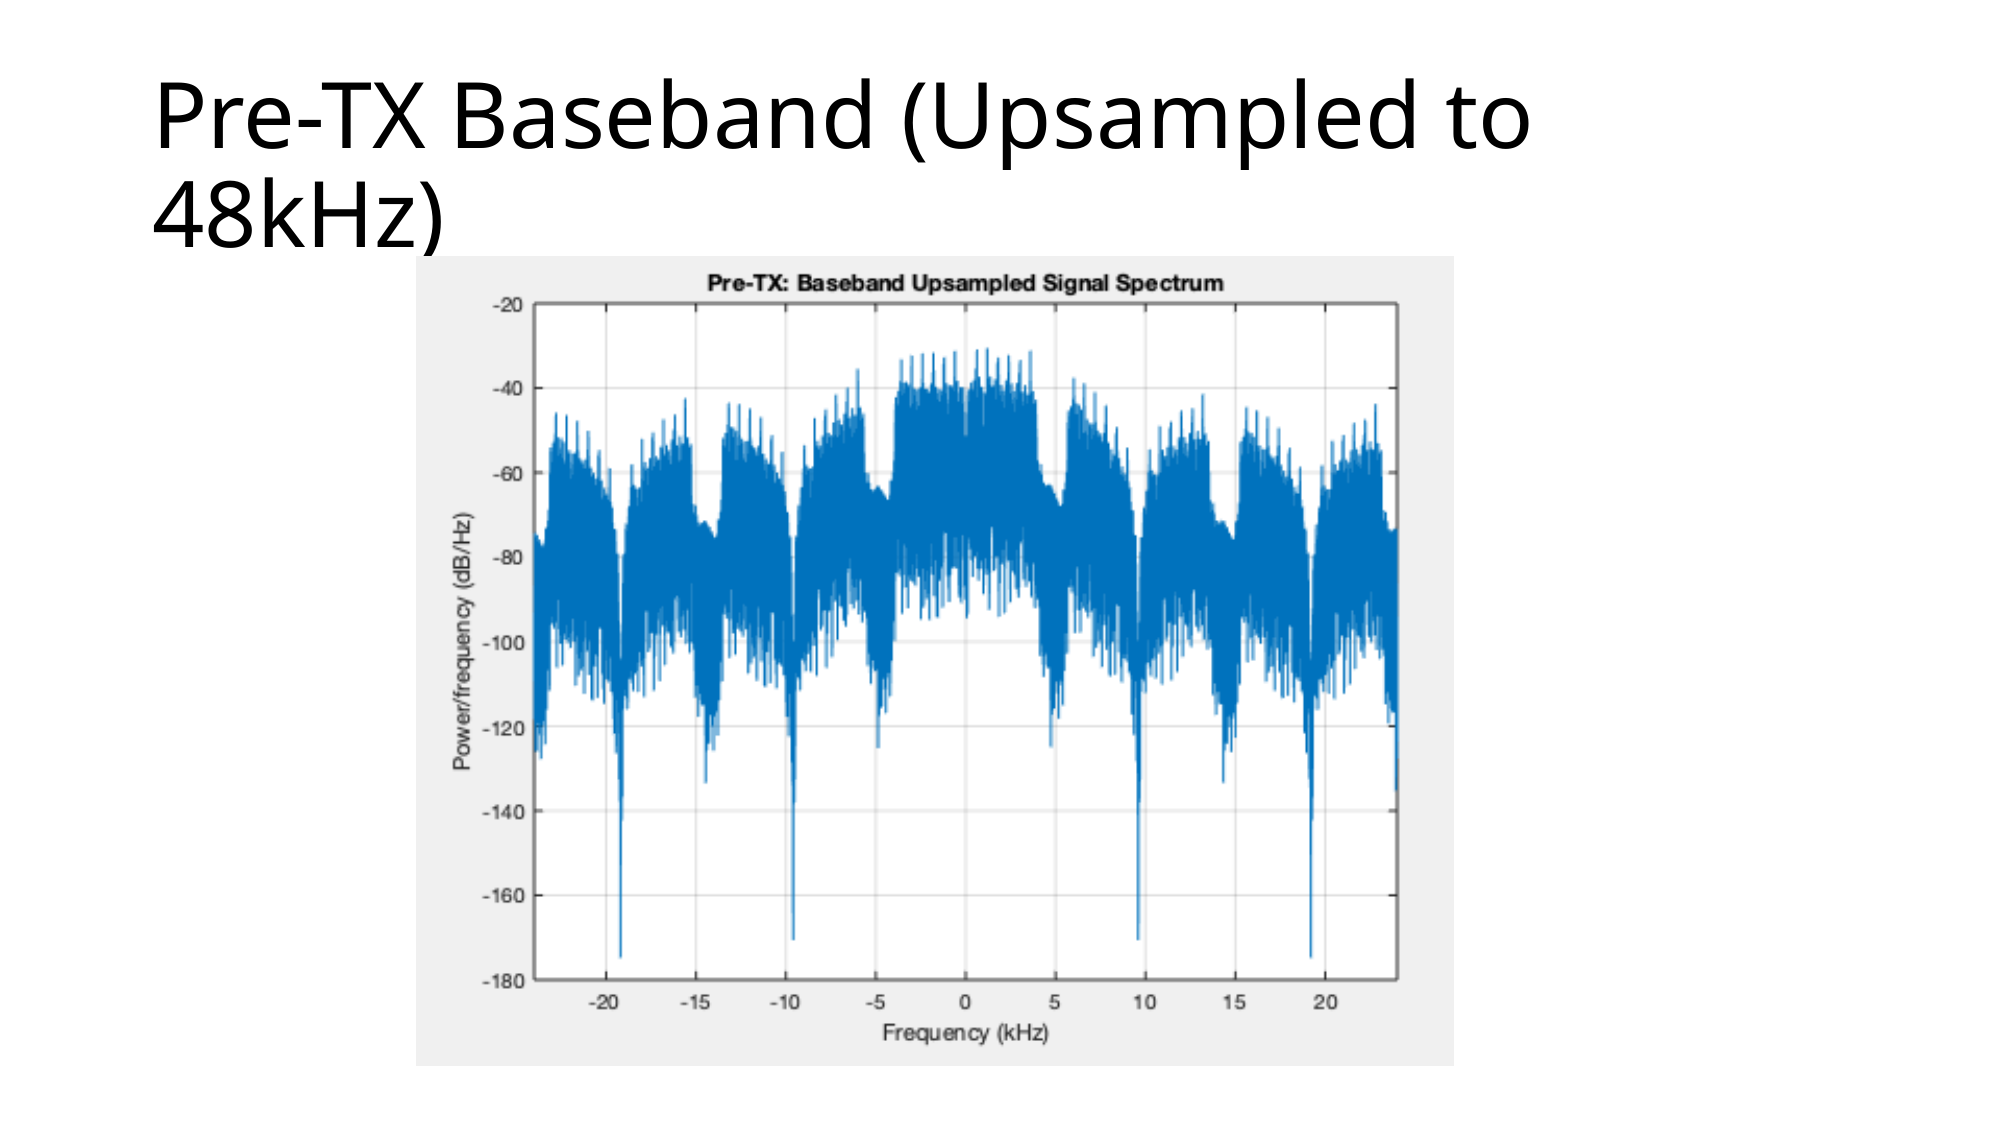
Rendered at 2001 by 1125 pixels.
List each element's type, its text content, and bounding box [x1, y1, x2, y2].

title Pre-TX Baseband (Upsampled to 48kHz) [137, 59, 1863, 278]
picture [416, 256, 1454, 1066]
